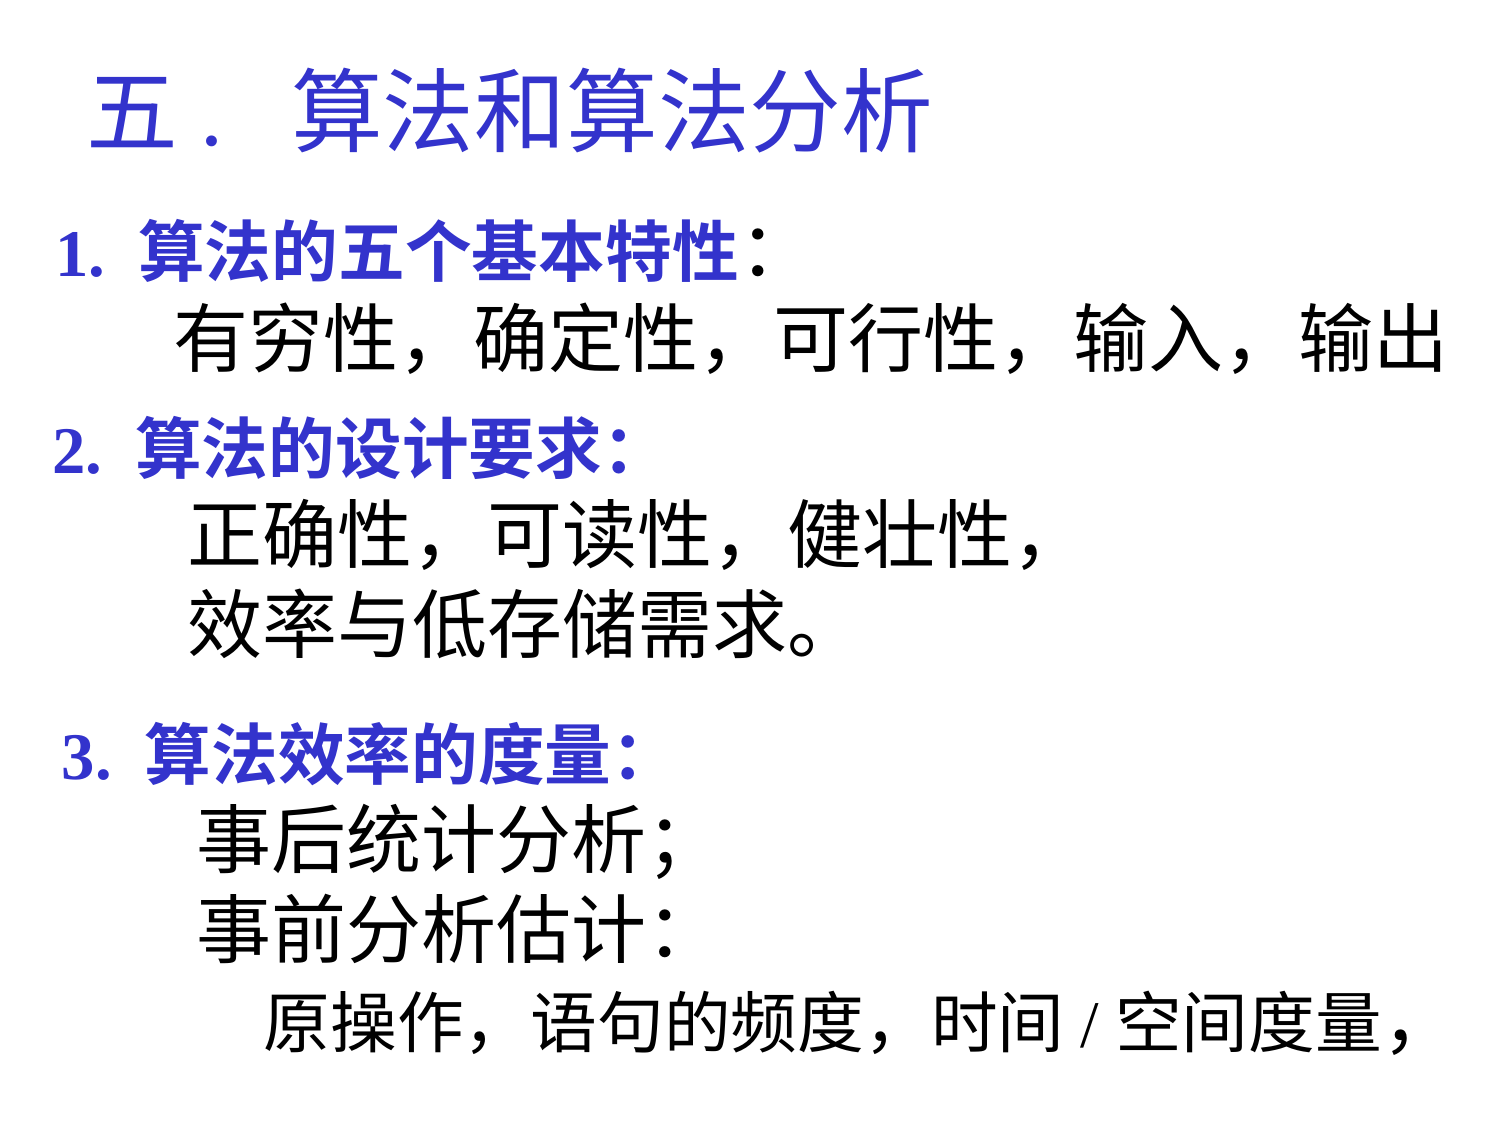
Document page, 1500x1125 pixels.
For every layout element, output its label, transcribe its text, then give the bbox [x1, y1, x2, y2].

text_box 2. 算法的设计要求： 正确性，可读性，健壮性， 效率与低存储需求。 [37, 399, 1400, 675]
text_box 1. 算法的五个基本特性： 有穷性，确定性，可行性，输入，输出 [40, 193, 1500, 389]
text_box 五. 算法和算法分析 [71, 46, 1260, 172]
text_box 3. 算法效率的度量： 事后统计分析； 事前分析估计： 原操作，语句的频度，时间/空间度量， [46, 705, 1500, 1071]
